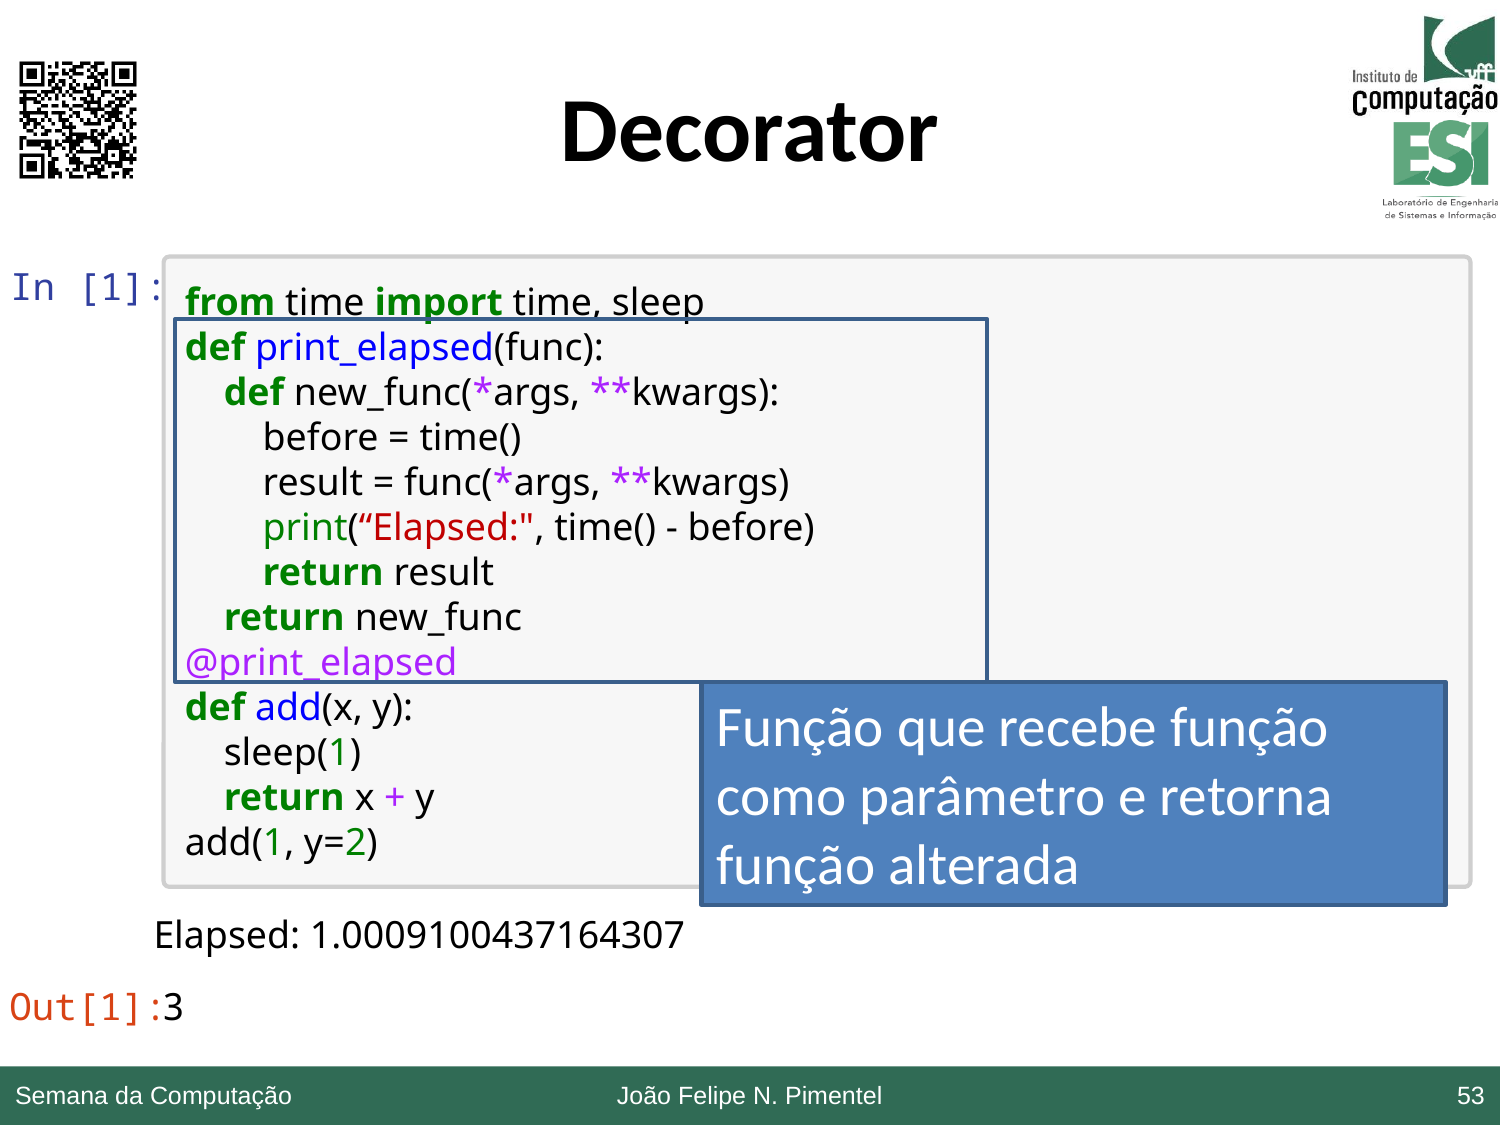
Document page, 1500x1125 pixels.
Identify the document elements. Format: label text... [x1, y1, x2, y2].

text_box from time import time, sleep def print_elapsed(func): def new_func(*args, **kwargs): before = time() result = func(*args, **kwargs) print(“Elapsed:", time() - before) return result return new_func @print_elapsed def add(x, y): sleep(1) return x + y add(1, y=2) [161, 254, 1473, 889]
title Decorator [150, 30, 1350, 219]
slide_number 53 [1149, 1065, 1500, 1125]
text_box Out[1]: [0, 975, 147, 1036]
footer João Felipe N. Pimentel [512, 1065, 988, 1125]
slide_number Semana da Computação [0, 1065, 350, 1125]
list Função que recebe função como parâmetro e retorna função alterada [699, 680, 1448, 907]
text_box In [1]: [0, 255, 183, 315]
picture [12, 54, 143, 185]
text_box [173, 317, 989, 684]
picture [1383, 120, 1498, 220]
text_box Elapsed: 1.0009100437164307 [138, 903, 701, 964]
text_box 3 [147, 975, 200, 1036]
